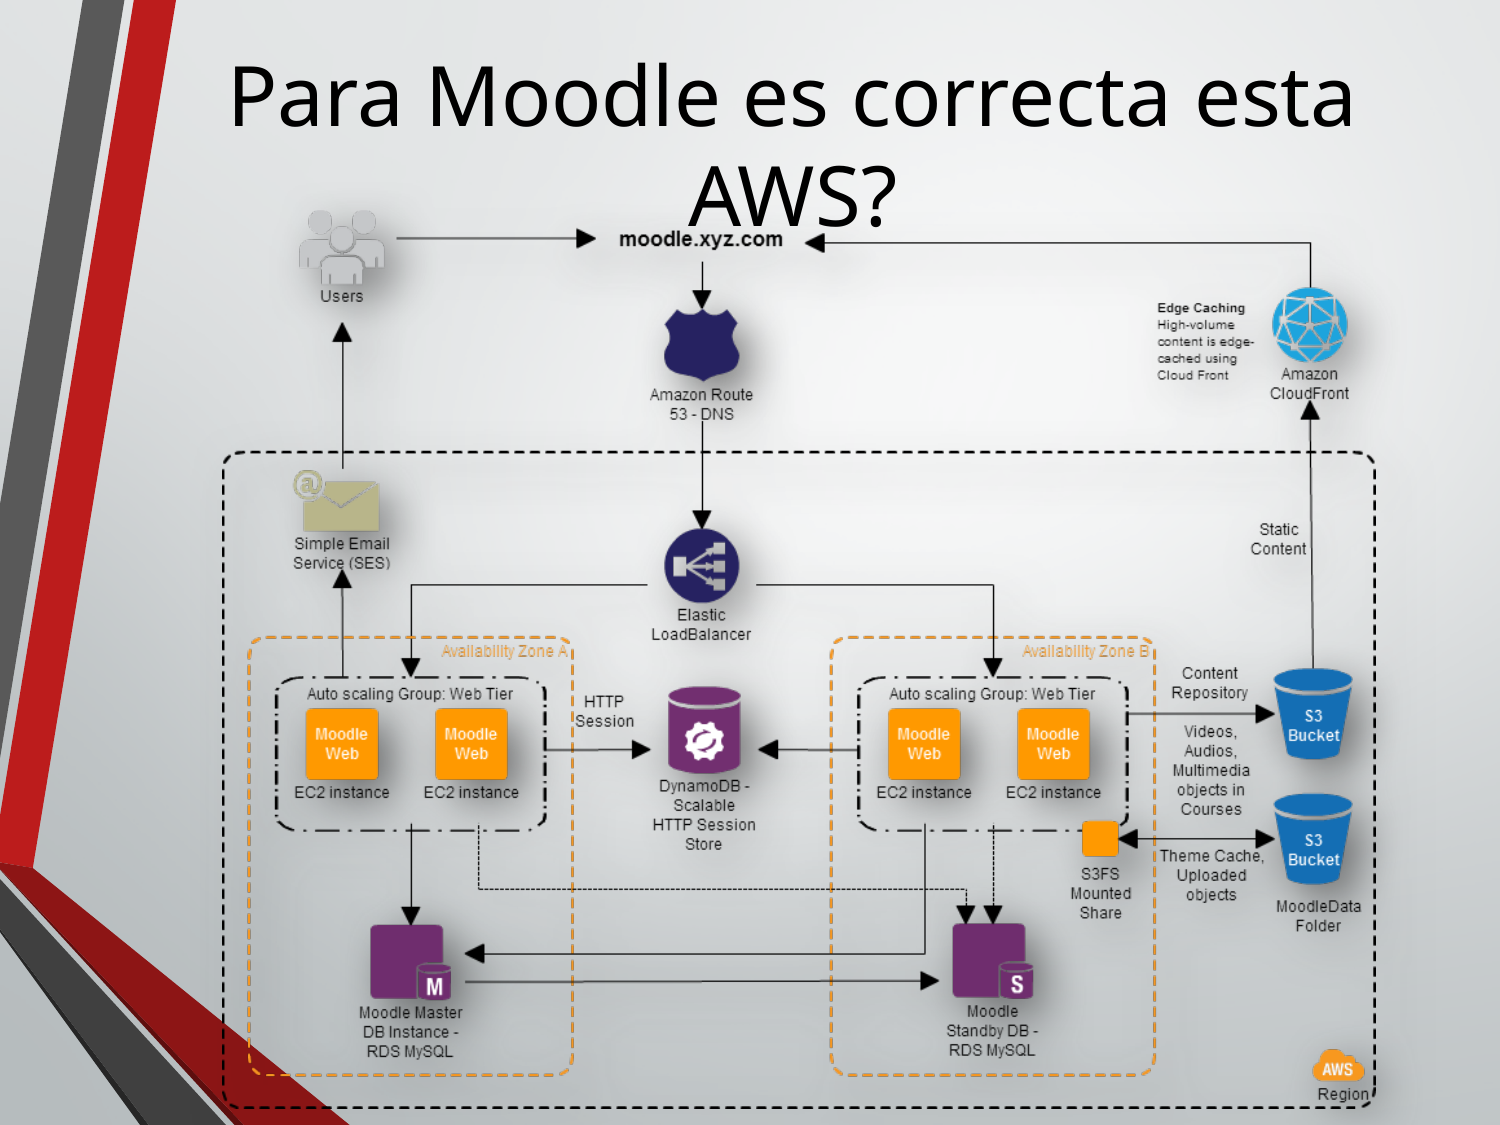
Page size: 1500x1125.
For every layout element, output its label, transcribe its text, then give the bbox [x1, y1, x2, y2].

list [221, 210, 1377, 1109]
title Para Moodle es correcta esta AWS? [161, 75, 1425, 211]
